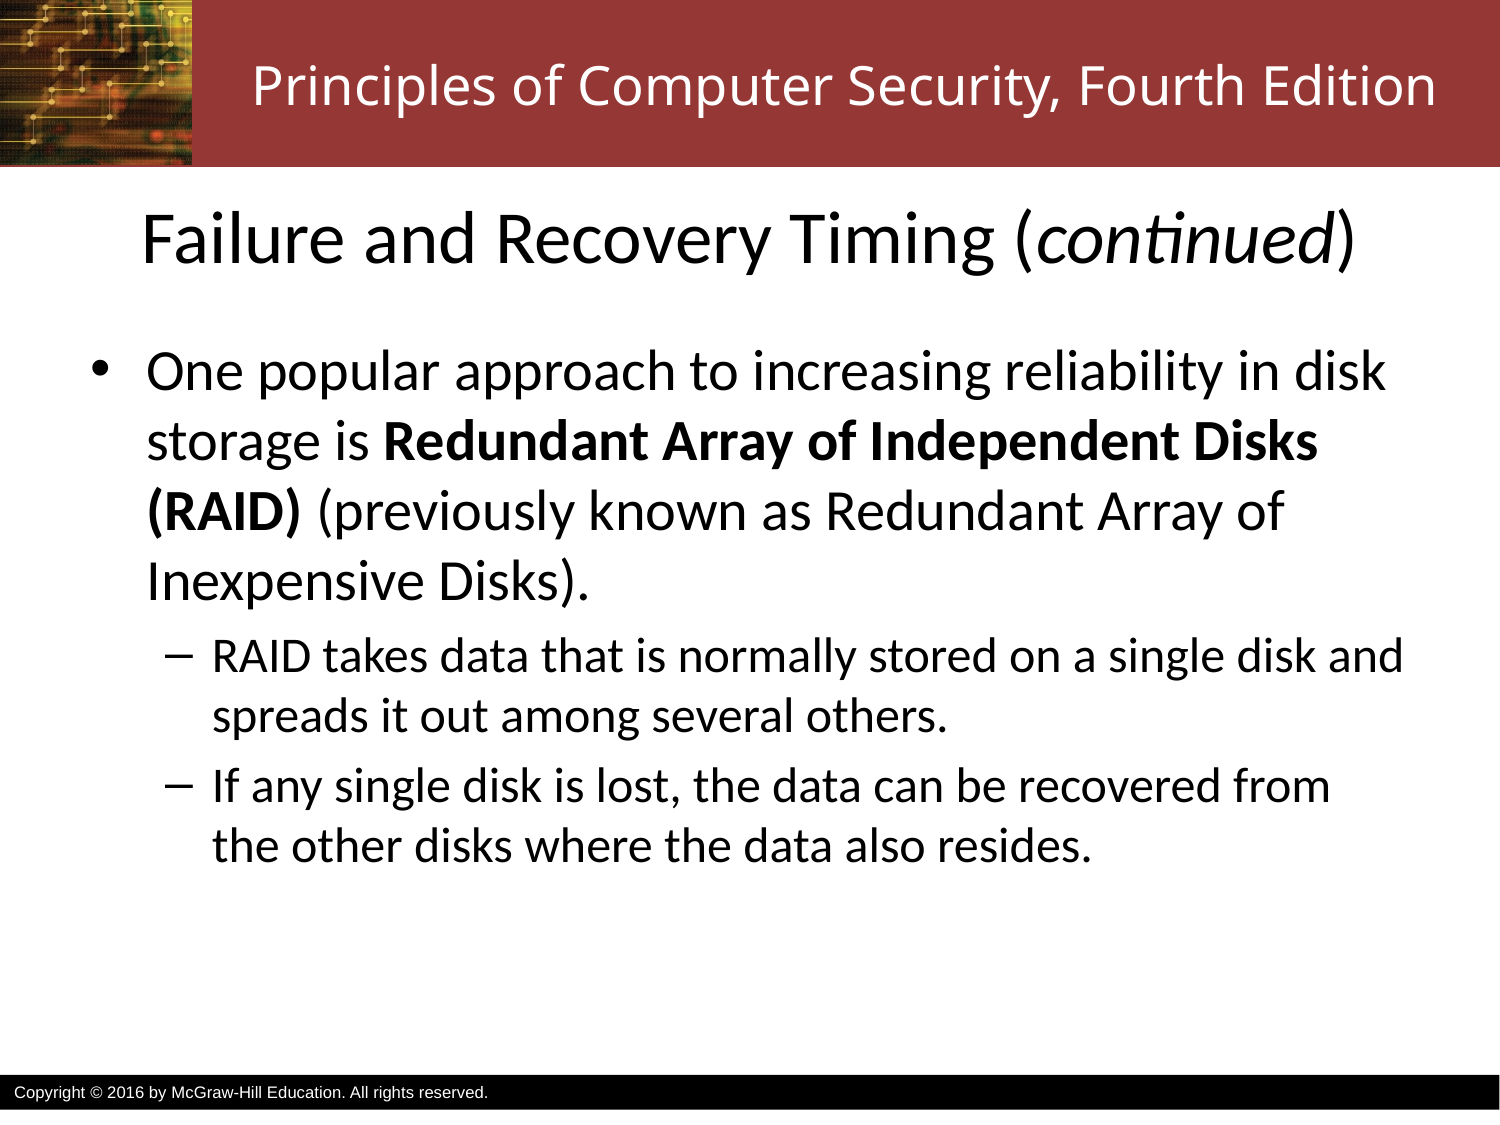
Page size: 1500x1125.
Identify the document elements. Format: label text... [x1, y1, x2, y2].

picture [0, 0, 192, 165]
list One popular approach to increasing reliability in disk storage is Redundant Array of Independent Disks (RAID) (previously known as Redundant Array of Inexpensive Disks). RAID takes data that is normally stored on a single disk and spreads it out among several others. If any single disk is lost, the data can be recovered from the other disks where the data also resides. [75, 324, 1425, 1005]
title Failure and Recovery Timing (continued) [75, 181, 1425, 324]
